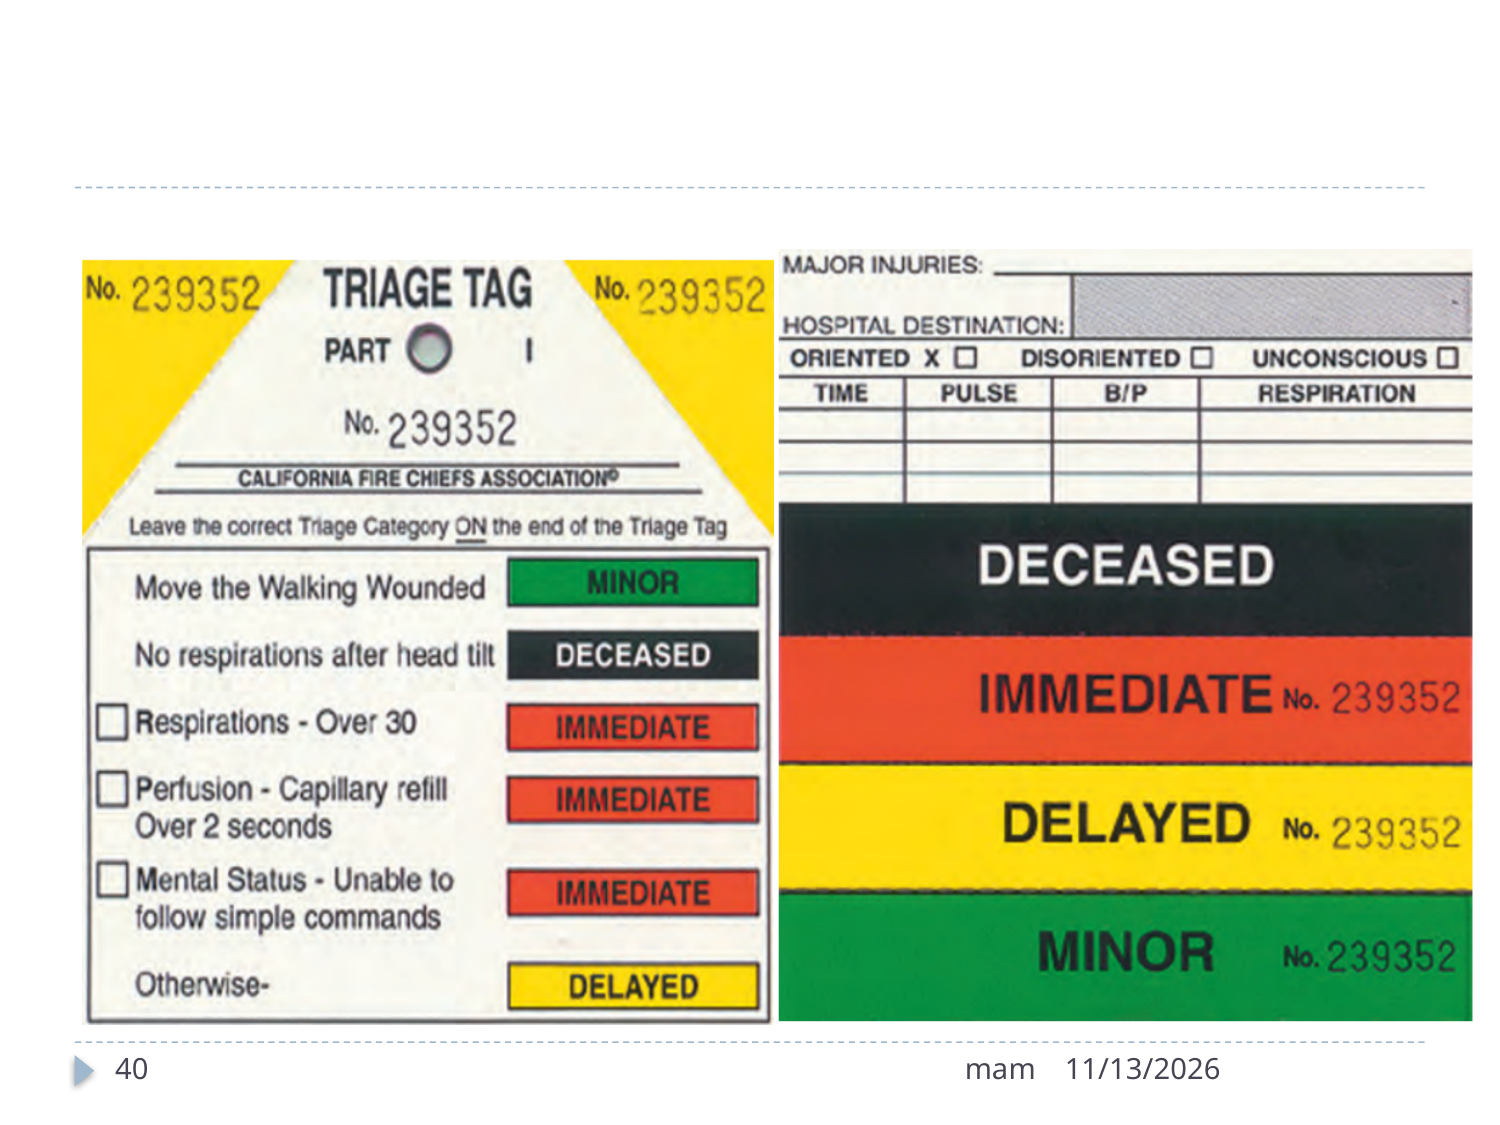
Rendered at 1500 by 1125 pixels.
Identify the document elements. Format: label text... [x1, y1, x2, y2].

picture [774, 249, 1476, 1026]
footer mam [475, 1042, 1051, 1103]
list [74, 249, 774, 1026]
slide_number 40 [100, 1042, 426, 1103]
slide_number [1051, 1042, 1426, 1103]
